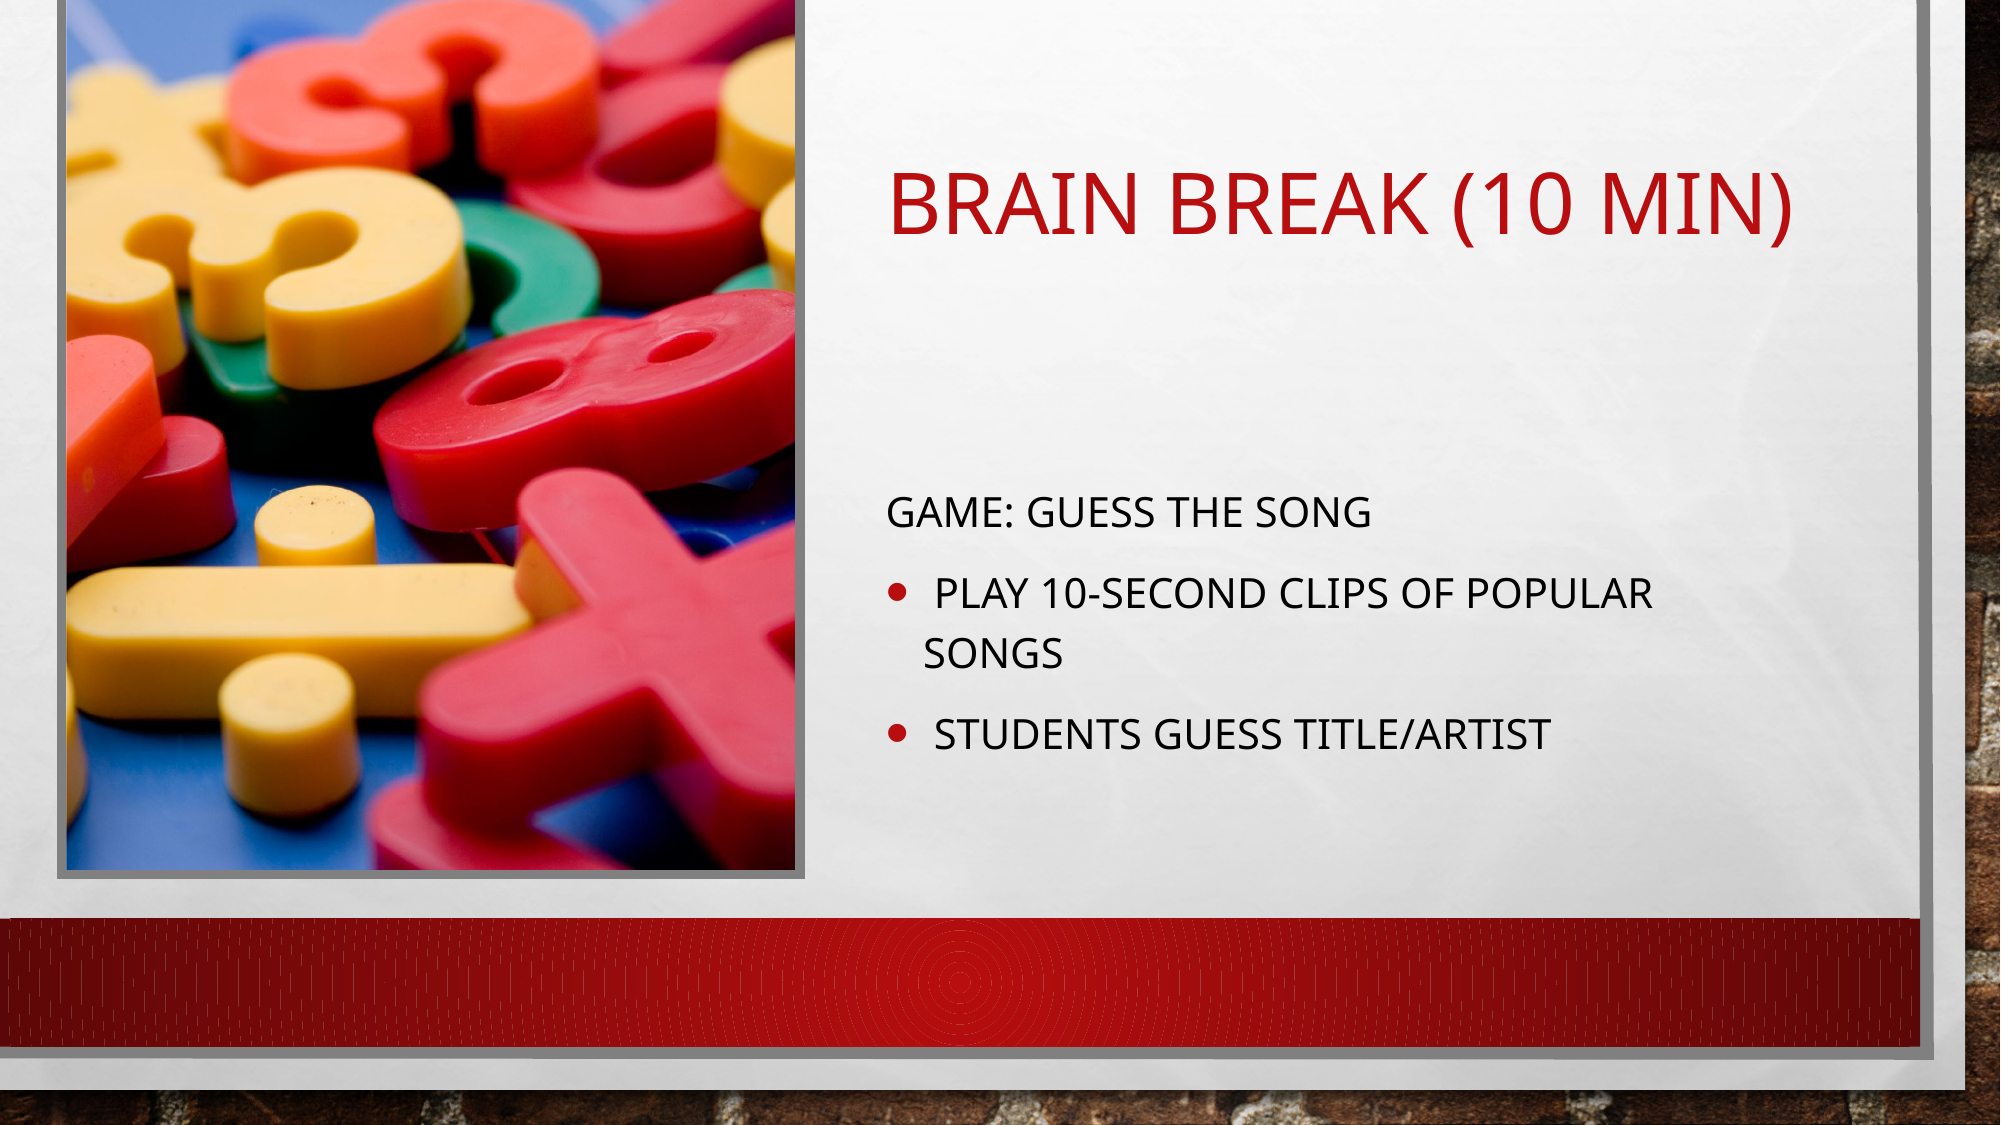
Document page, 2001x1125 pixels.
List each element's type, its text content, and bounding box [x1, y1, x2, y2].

picture [65, 0, 796, 870]
list Game: Guess the Song Play 10-second clips of popular songs Students guess title/artist [870, 351, 1818, 882]
picture [0, 0, 2000, 1125]
title Brain Break (10 min) [871, 112, 1818, 302]
